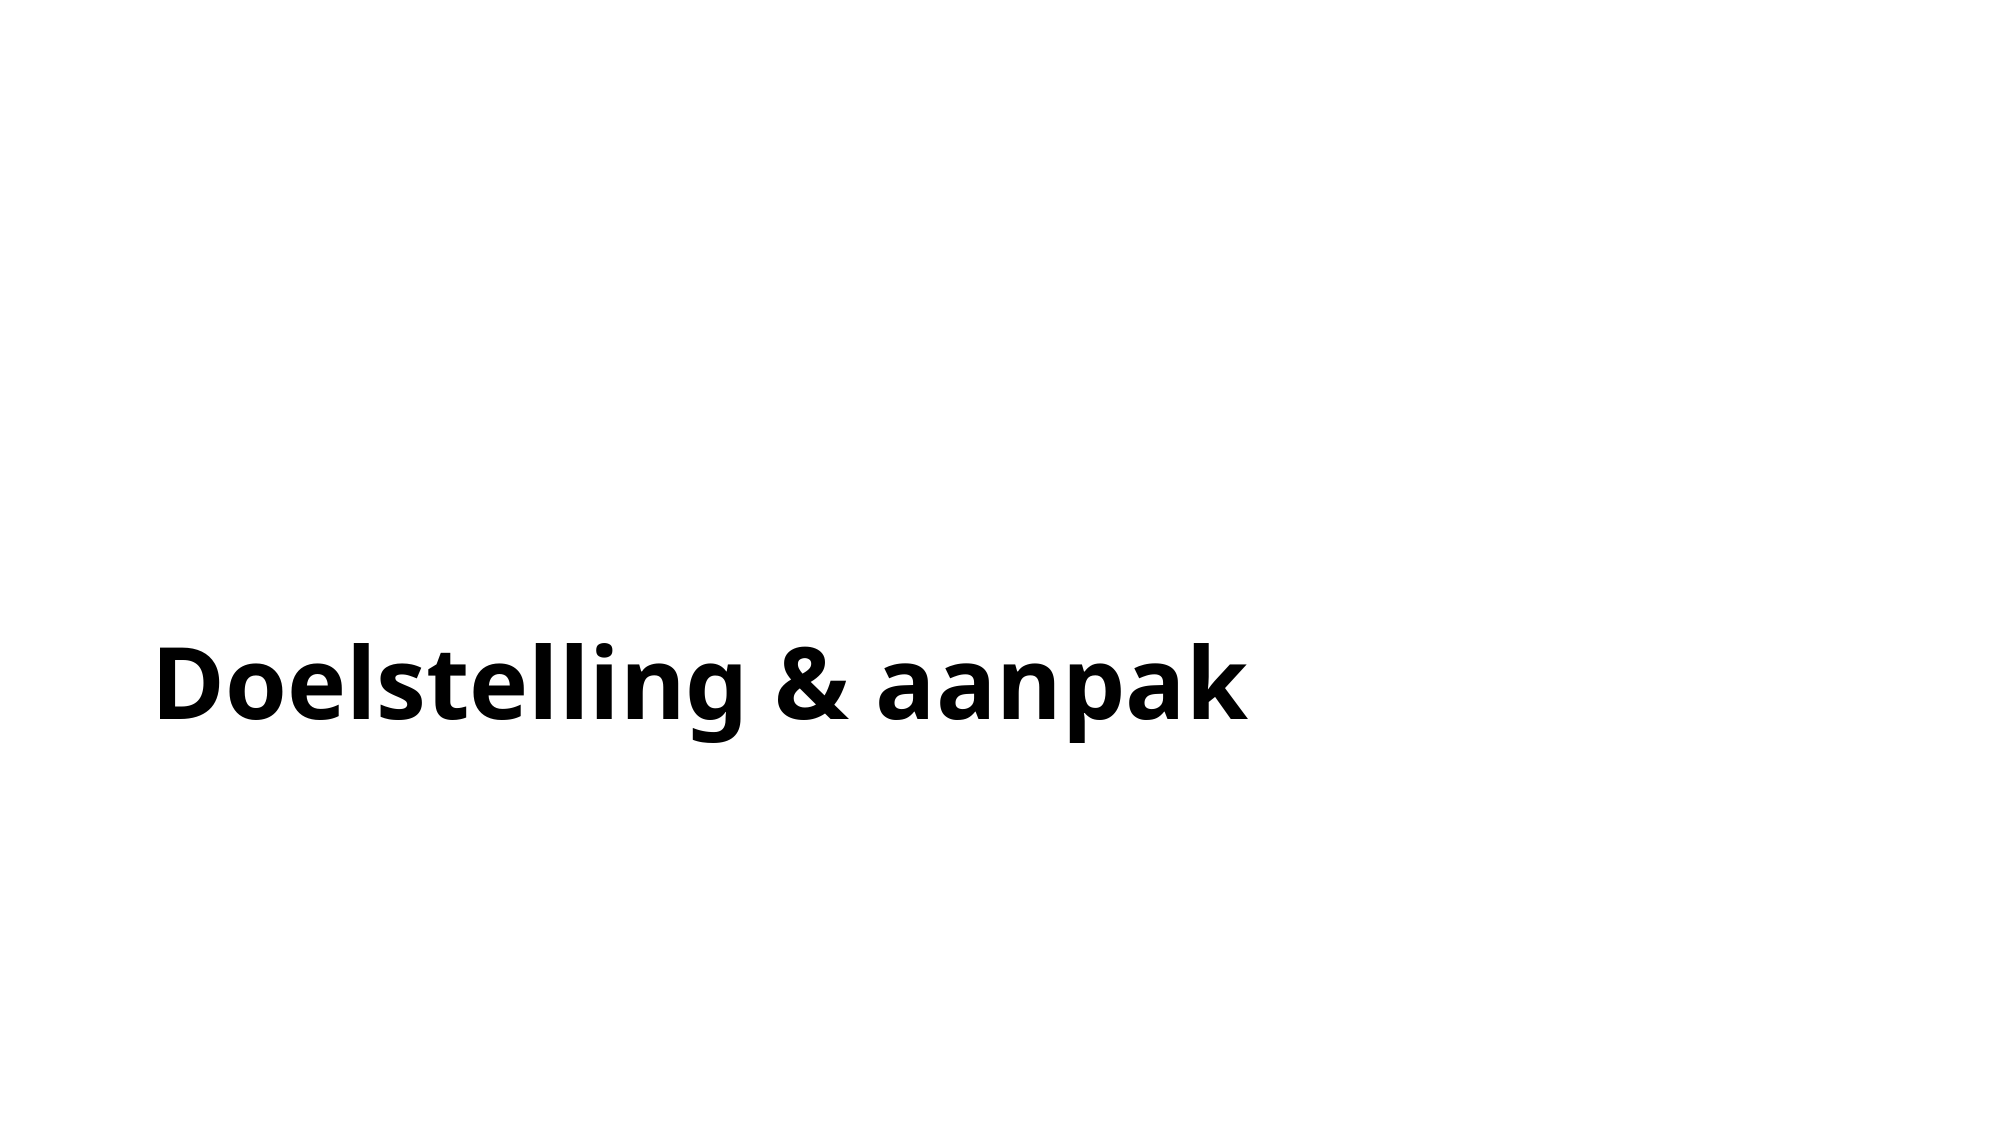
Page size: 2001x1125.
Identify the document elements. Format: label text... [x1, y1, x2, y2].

title Doelstelling & aanpak [136, 280, 1862, 749]
